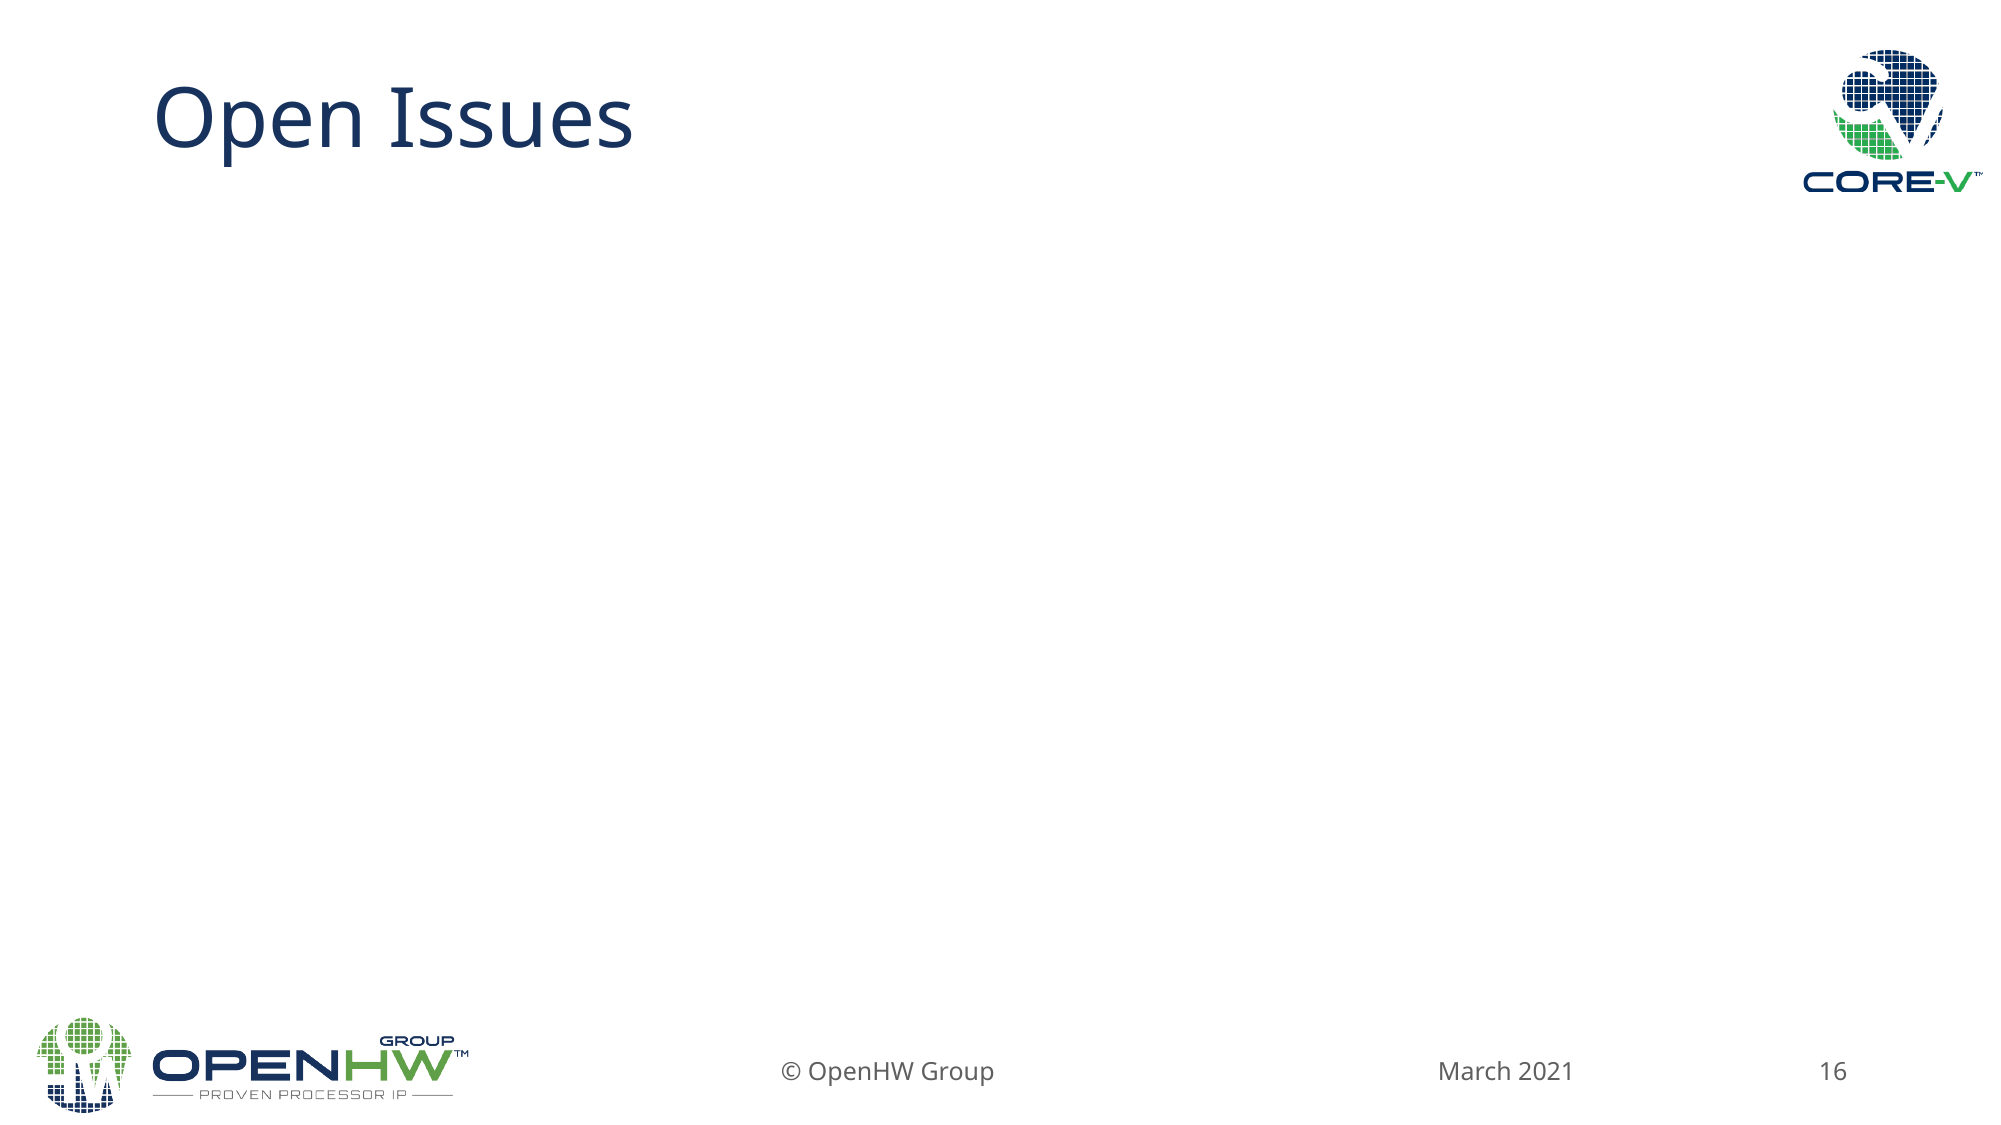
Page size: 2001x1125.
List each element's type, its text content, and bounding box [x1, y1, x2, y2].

slide_number 16 [1782, 1042, 1863, 1103]
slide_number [1335, 1040, 1678, 1101]
picture [32, 1013, 473, 1117]
title Open Issues [137, 59, 1804, 181]
footer © OpenHW Group [550, 1042, 1226, 1103]
